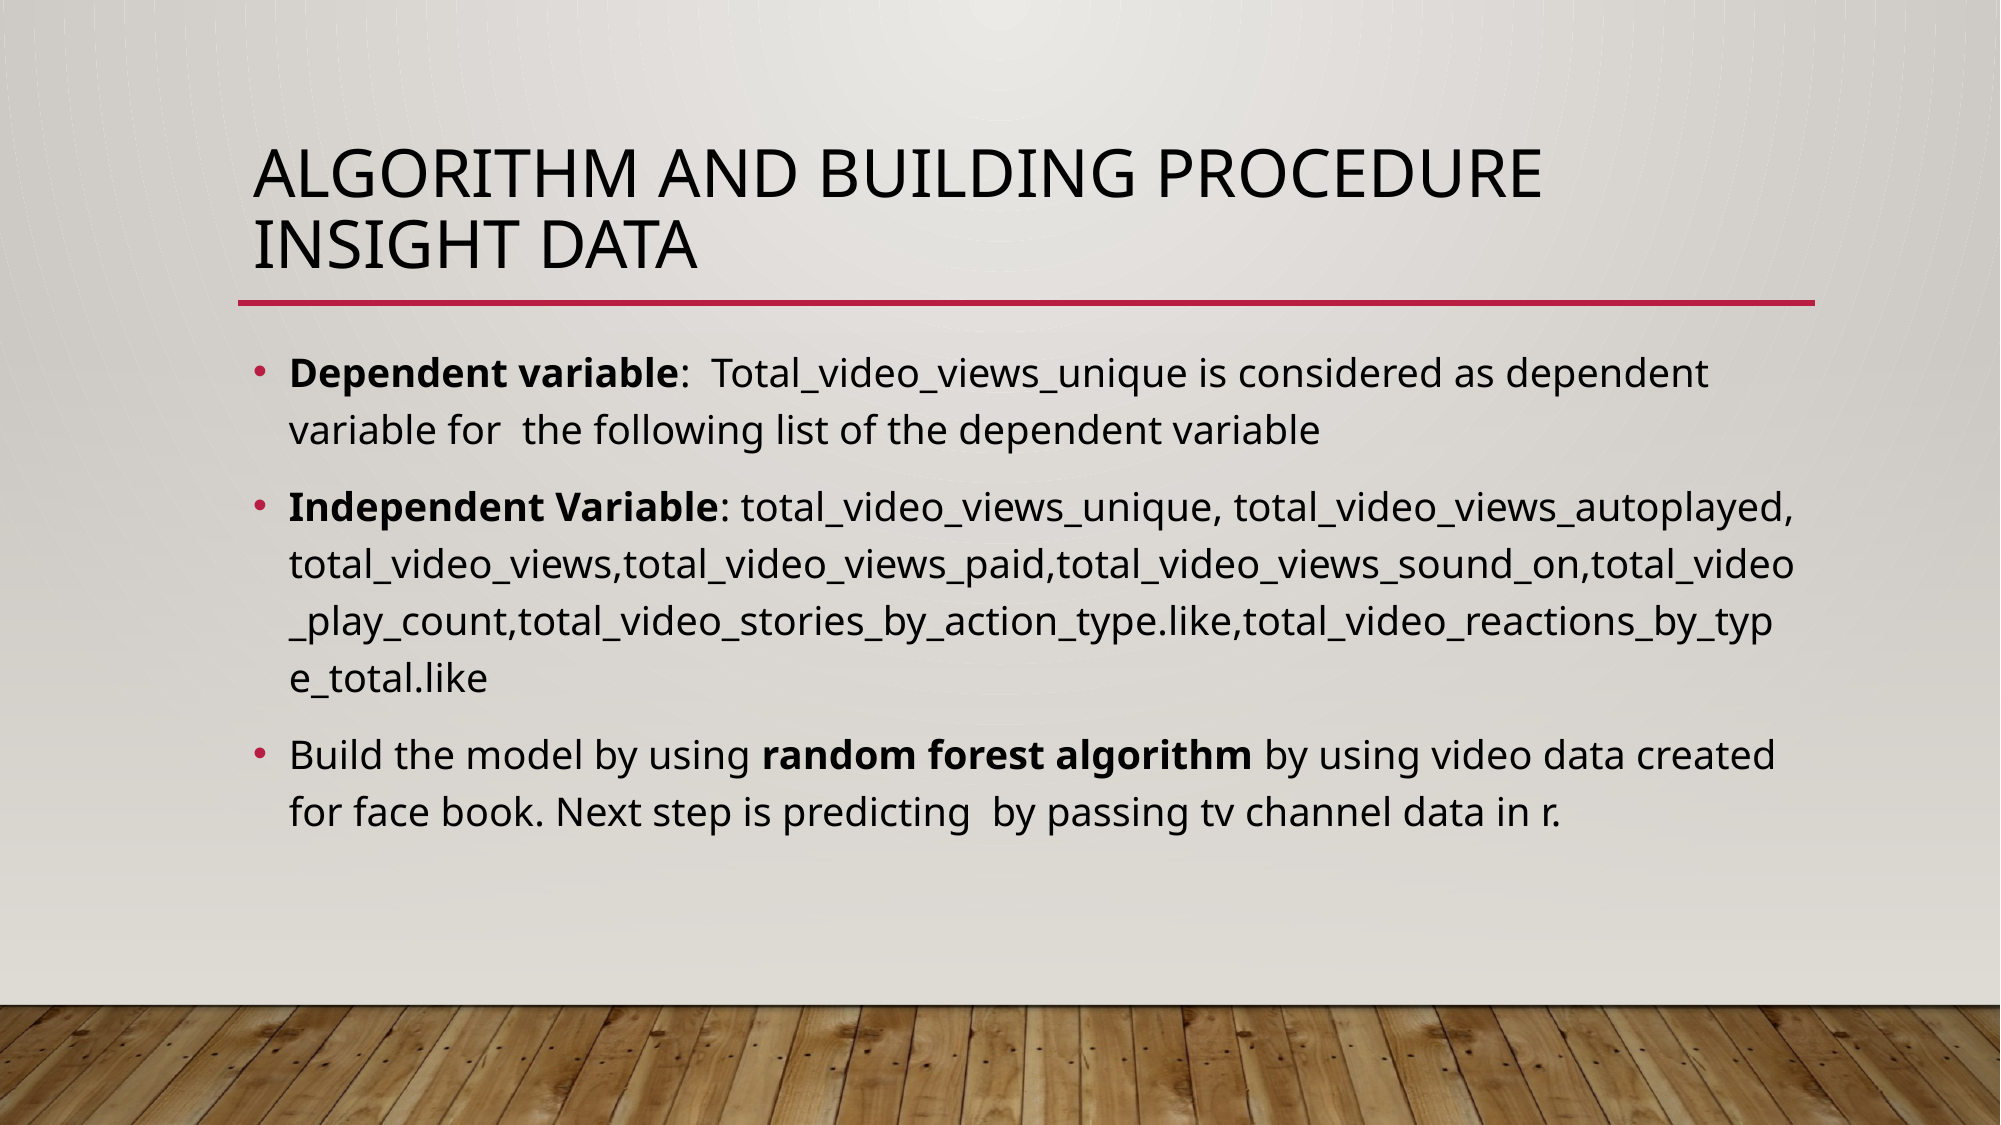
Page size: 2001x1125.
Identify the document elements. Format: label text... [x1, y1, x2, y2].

picture [0, 1005, 2000, 1125]
title Algorithm and building procedure insight data [238, 131, 1814, 305]
list Dependent variable: Total_video_views_unique is considered as dependent variable for the following list of the dependent variable Independent Variable: total_video_views_unique, total_video_views_autoplayed, total_video_views,total_video_views_paid,total_video_views_sound_on,total_video_play_count,total_video_stories_by_action_type.like,total_video_reactions_by_type_total.like Build the model by using random forest algorithm by using video data created for face book. Next step is predicting by passing tv channel data in r. [238, 330, 1814, 897]
